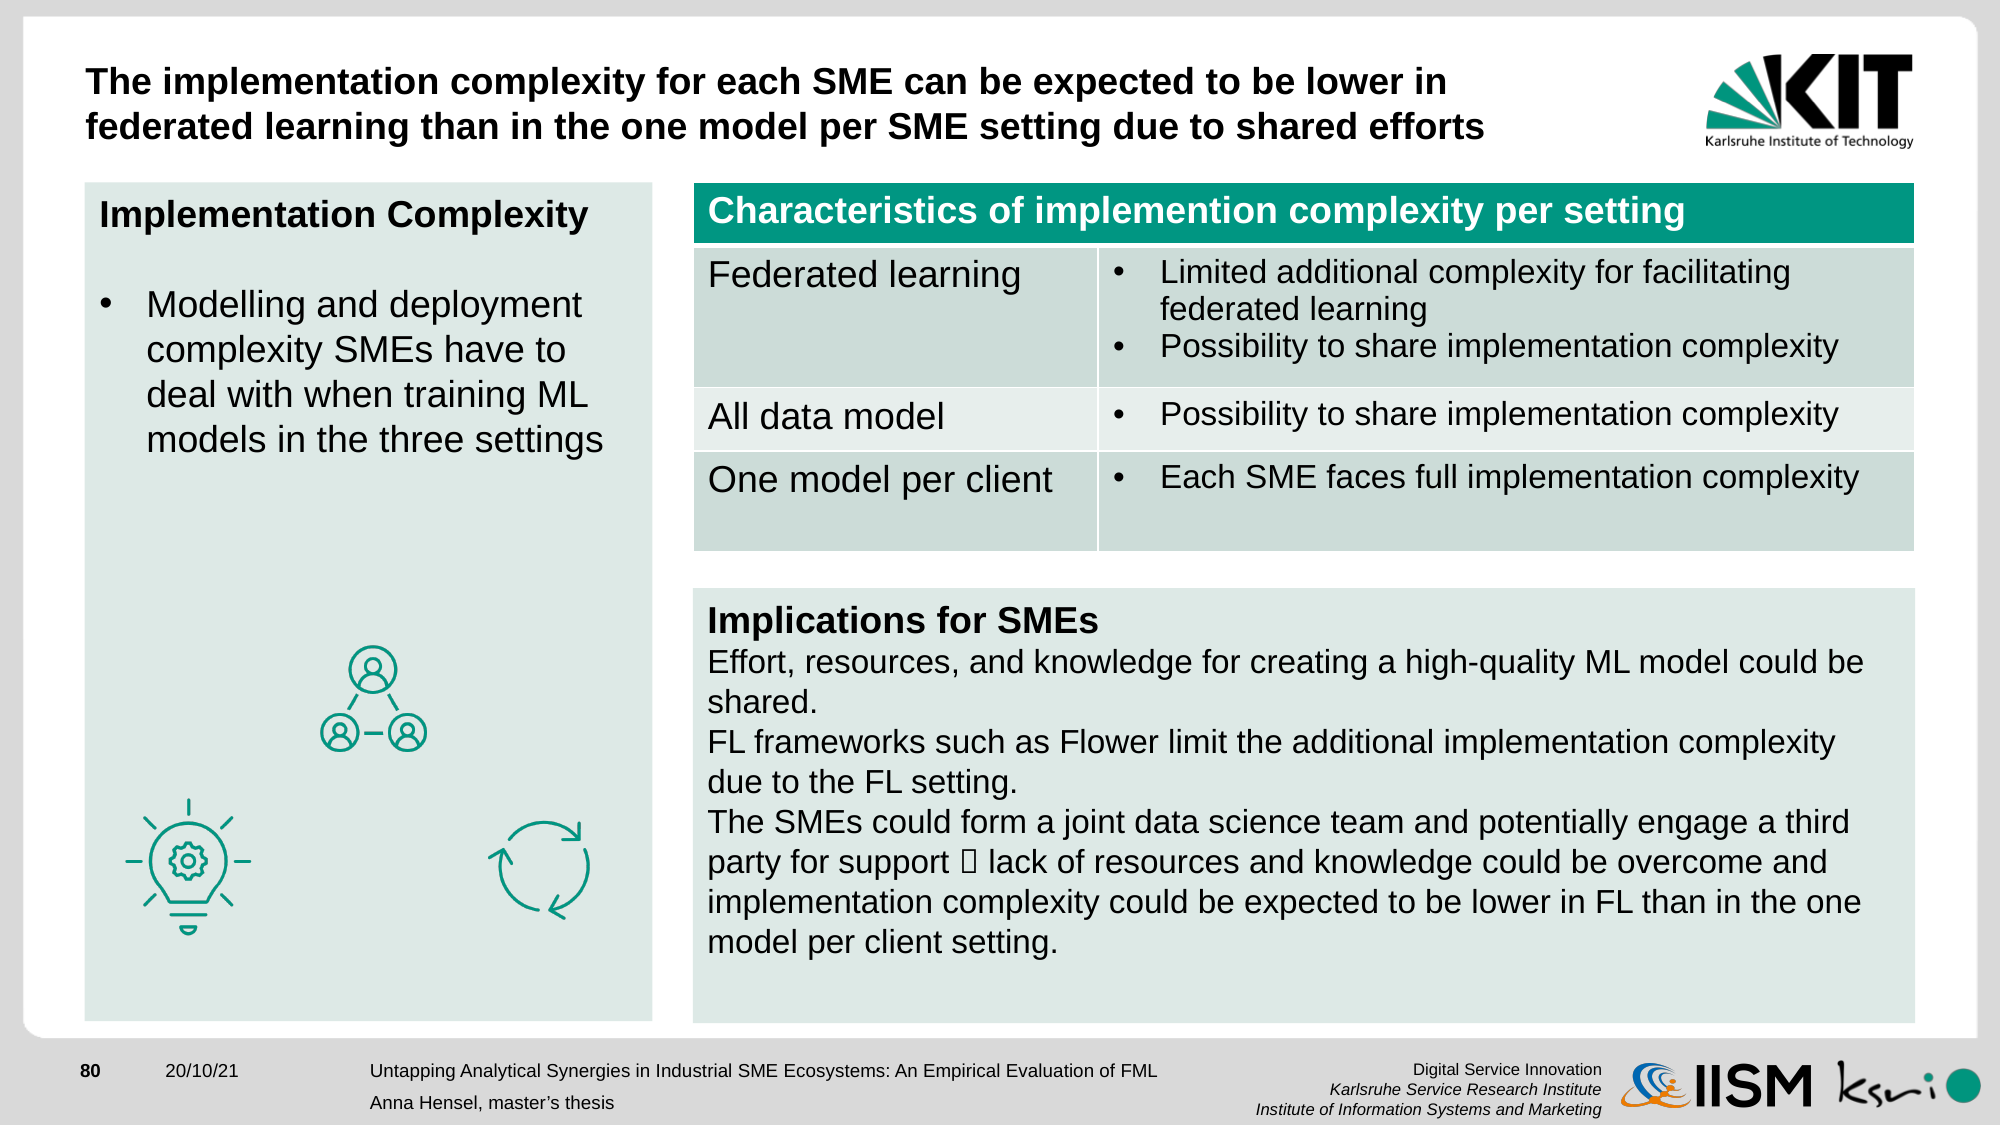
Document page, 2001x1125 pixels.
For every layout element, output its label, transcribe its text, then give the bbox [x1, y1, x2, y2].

text_box Implementation Complexity Modelling and deployment complexity SMEs have to deal with when training ML models in the three settings [84, 182, 653, 1022]
table_cell Each SME faces full implementation complexity [1099, 452, 1914, 551]
table_cell One model per client [694, 452, 1097, 551]
table_cell All data model [694, 388, 1097, 450]
table_cell Possibility to share implementation complexity [1099, 388, 1914, 450]
slide_number 80 [55, 1058, 126, 1095]
table_cell Limited additional complexity for facilitating federated learning Possibility to share implementation complexity [1099, 248, 1914, 387]
text_box Implications for SMEs Effort, resources, and knowledge for creating a high-quality ML model could be shared. FL frameworks such as Flower limit the additional implementation complexity due to the FL setting. The SMEs could form a joint data science team and potentially engage a third party for support  lack of resources and knowledge could be overcome and implementation complexity could be expected to be lower in FL than in the one model per client setting. [692, 587, 1916, 1024]
table_cell Federated learning [694, 248, 1097, 387]
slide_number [165, 1058, 355, 1119]
footer Untapping Analytical Synergies in Industrial SME Ecosystems: An Empirical Evaluation of FML Anna Hensel, master’s thesis [369, 1058, 1247, 1119]
title The implementation complexity for each SME can be expected to be lower in federated learning than in the one model per SME setting due to shared efforts [85, 54, 1598, 148]
table_header Characteristics of implemention complexity per setting [694, 183, 1914, 243]
picture [0, 0, 2000, 1125]
